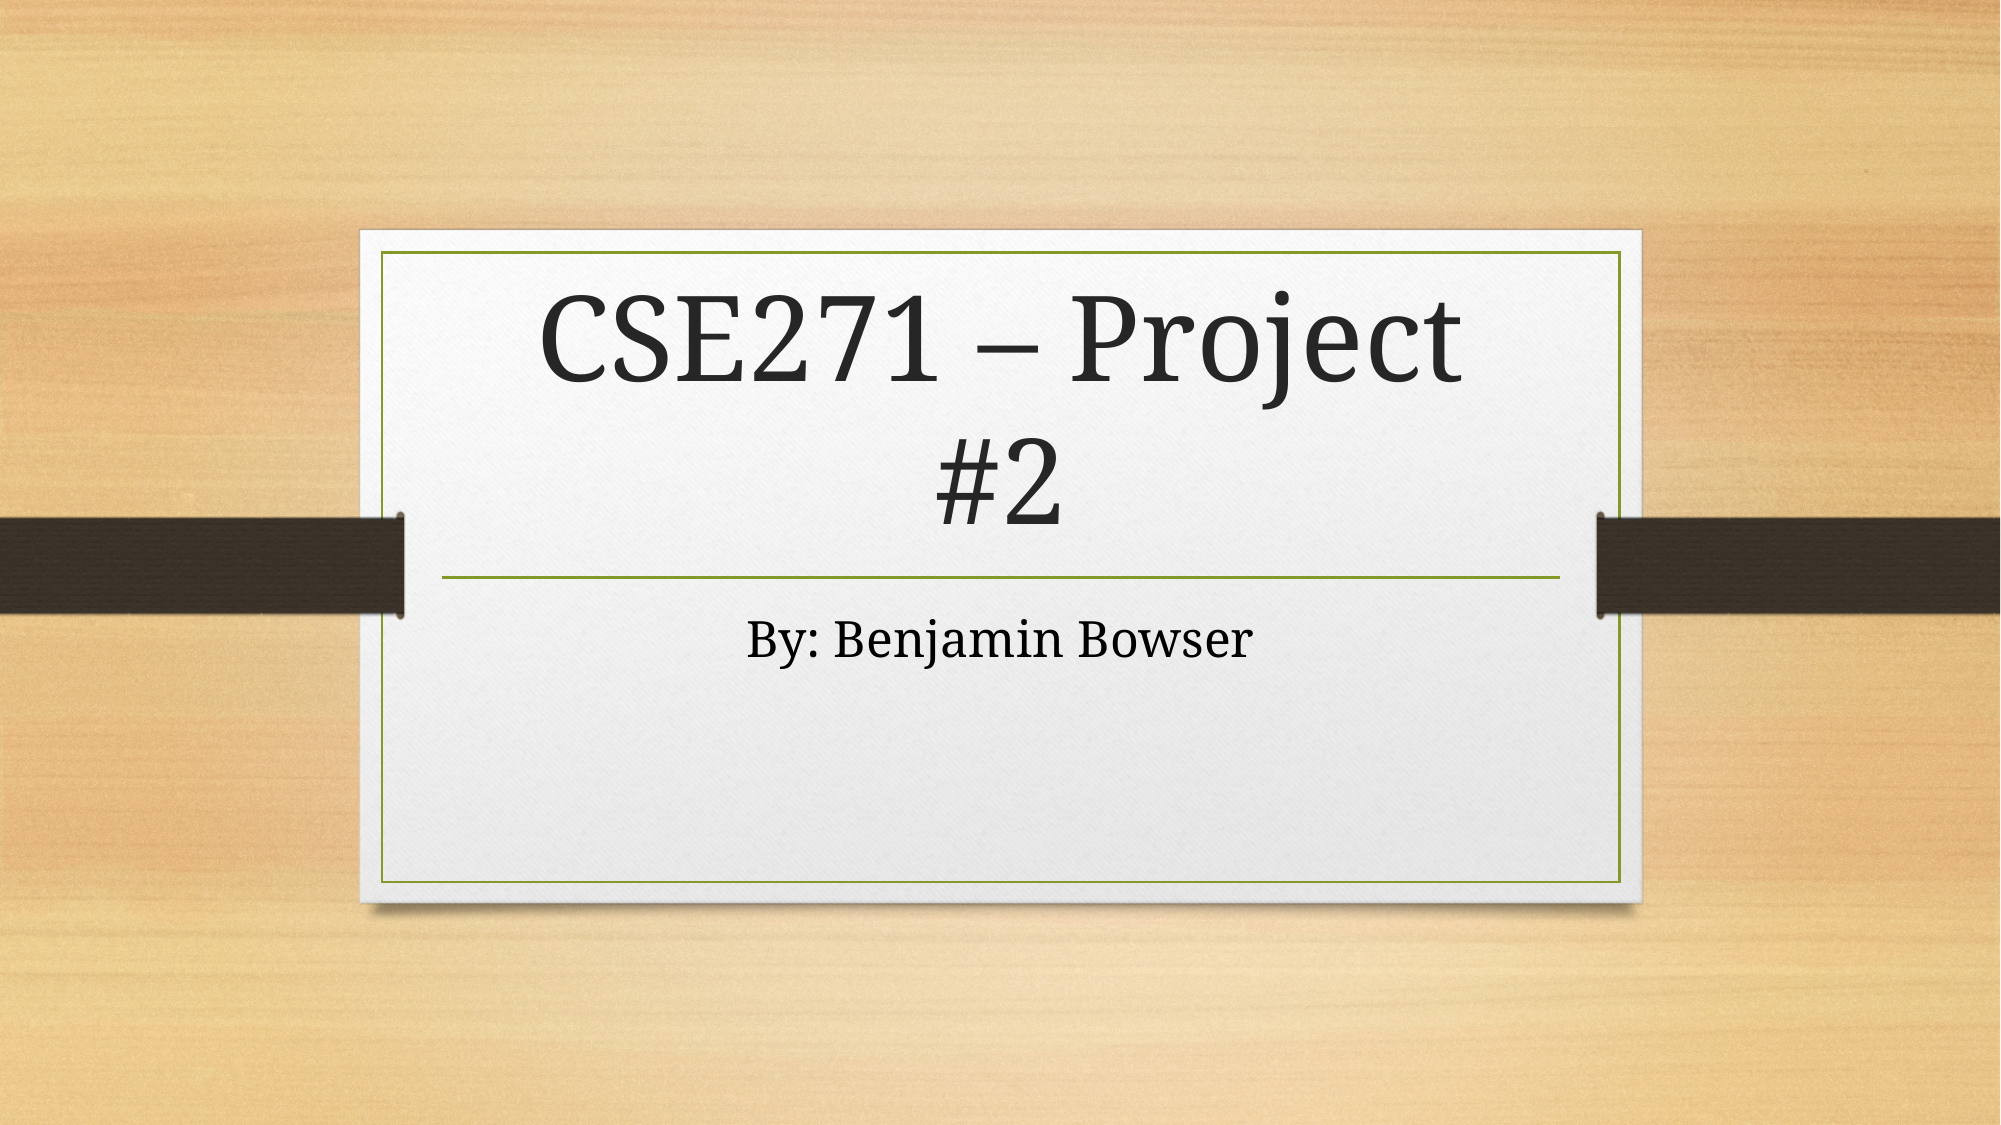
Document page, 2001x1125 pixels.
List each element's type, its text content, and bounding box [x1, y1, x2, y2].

subtitle By: Benjamin Bowser [441, 600, 1560, 817]
title CSE271 – Project #2 [441, 306, 1560, 556]
picture [0, 0, 2001, 1125]
